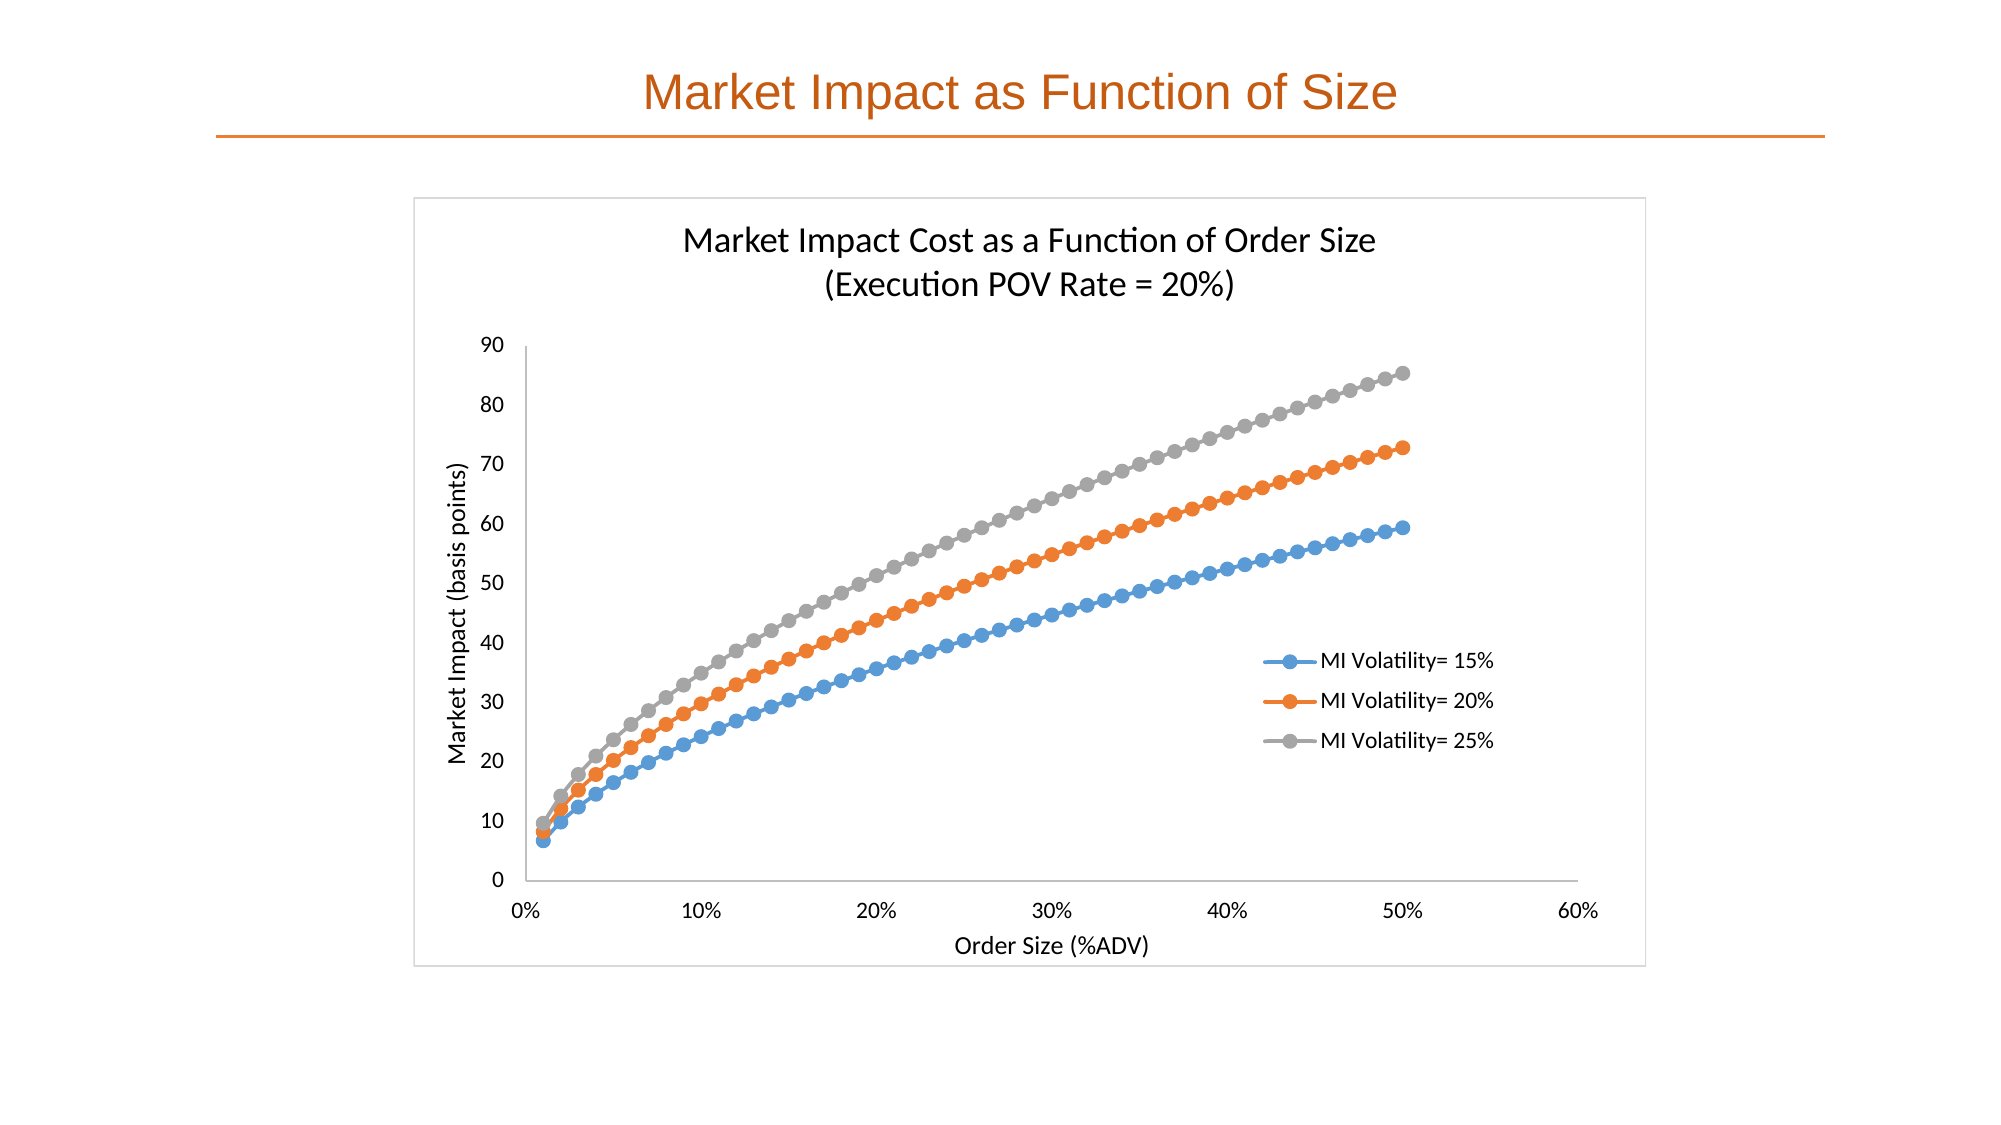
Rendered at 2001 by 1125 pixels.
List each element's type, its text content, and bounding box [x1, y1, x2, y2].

picture [413, 196, 1647, 967]
title Market Impact as Function of Size [216, 50, 1825, 135]
